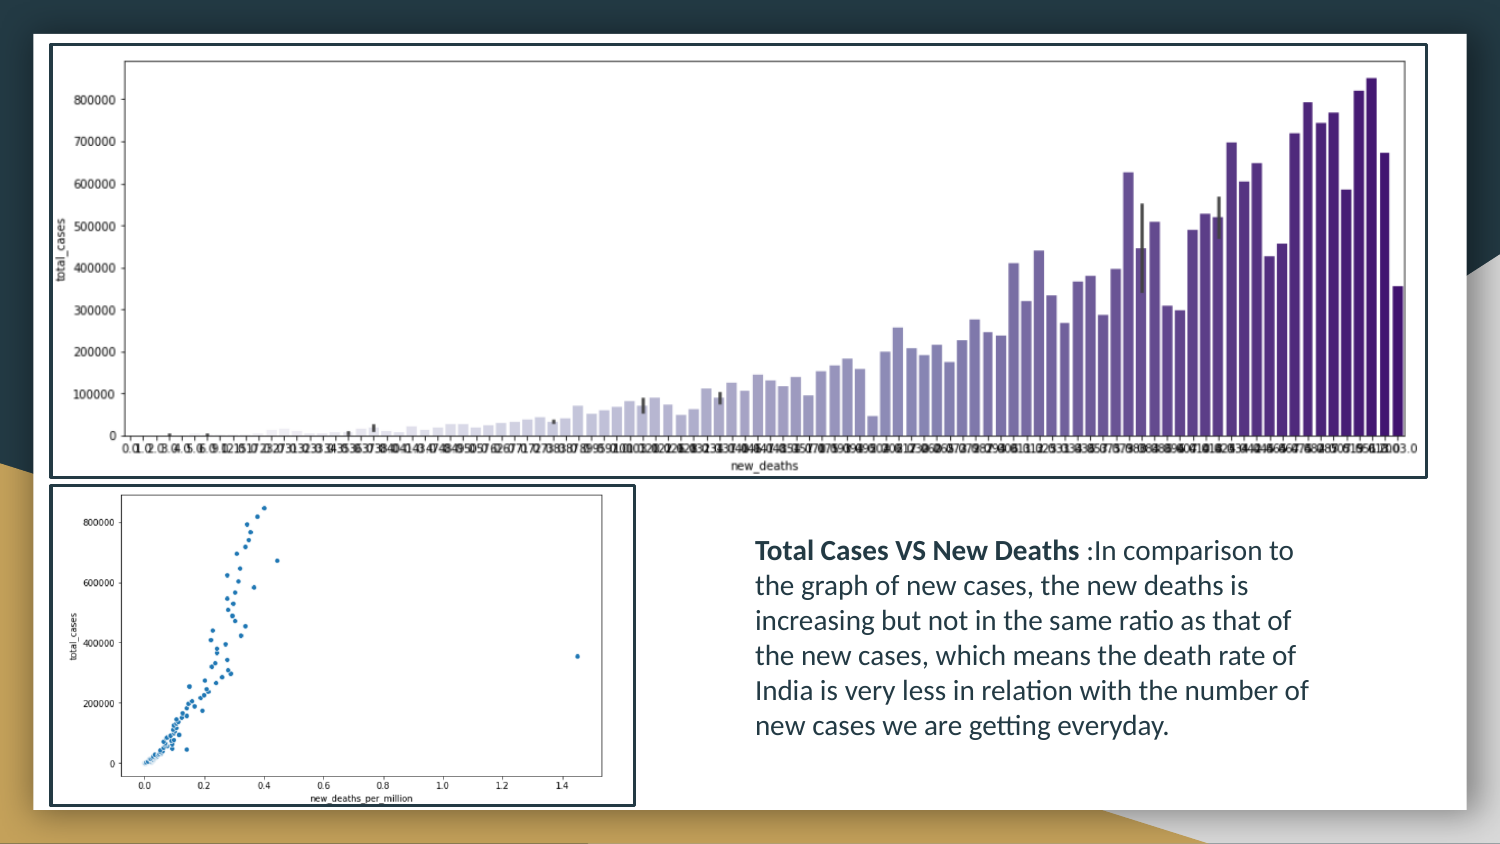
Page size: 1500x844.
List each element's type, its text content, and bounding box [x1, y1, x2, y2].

picture [52, 45, 1426, 476]
picture [52, 487, 634, 805]
text_box Total Cases VS New Deaths :In comparison to the graph of new cases, the new deaths is increasing but not in the same ratio as that of the new cases, which means the death rate of India is very less in relation with the number of new cases we are getting everyday. [740, 516, 1346, 750]
